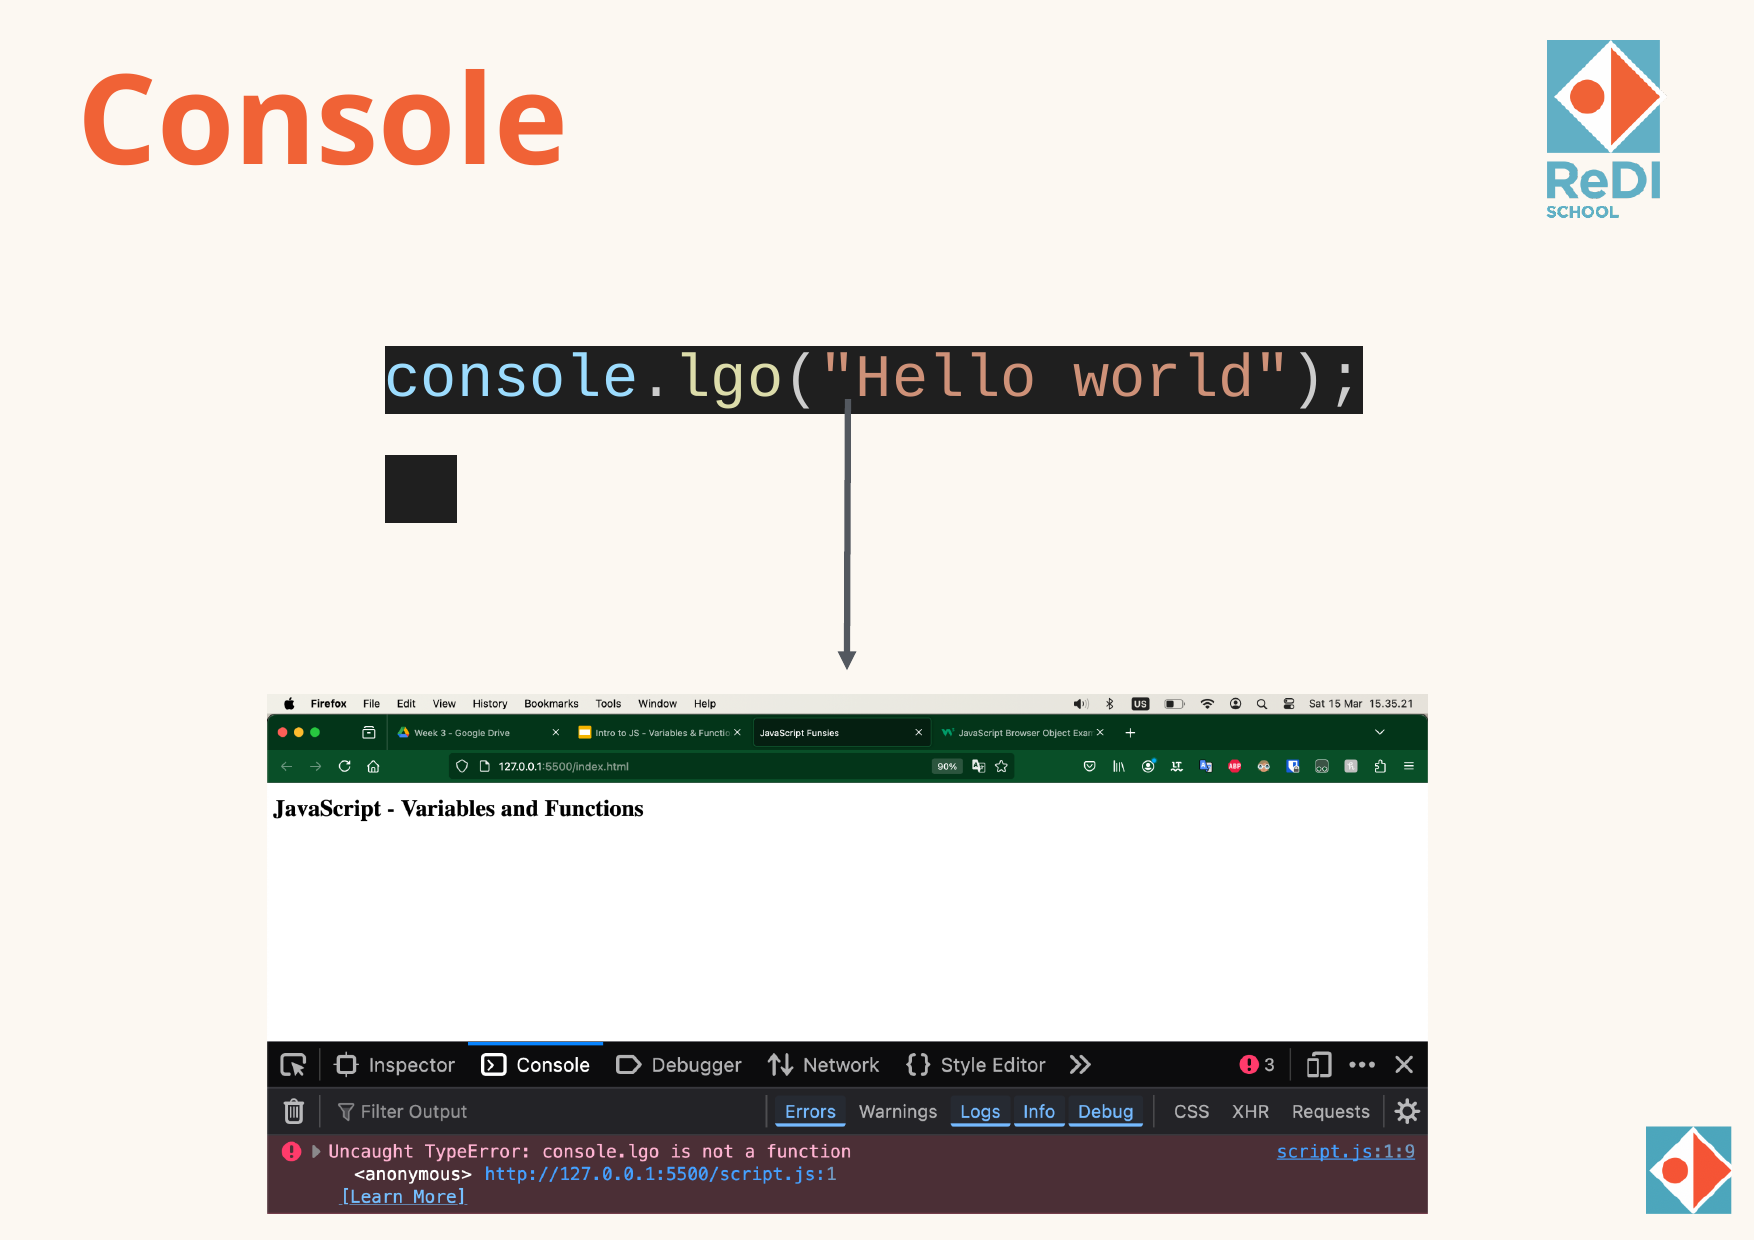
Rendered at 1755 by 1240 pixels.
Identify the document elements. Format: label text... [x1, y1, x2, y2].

picture [1646, 1126, 1733, 1214]
title Console [77, 39, 1583, 247]
picture [1583, 40, 1667, 222]
picture [267, 693, 1428, 1214]
text_box console.lgo("Hello world"); [369, 284, 1385, 532]
